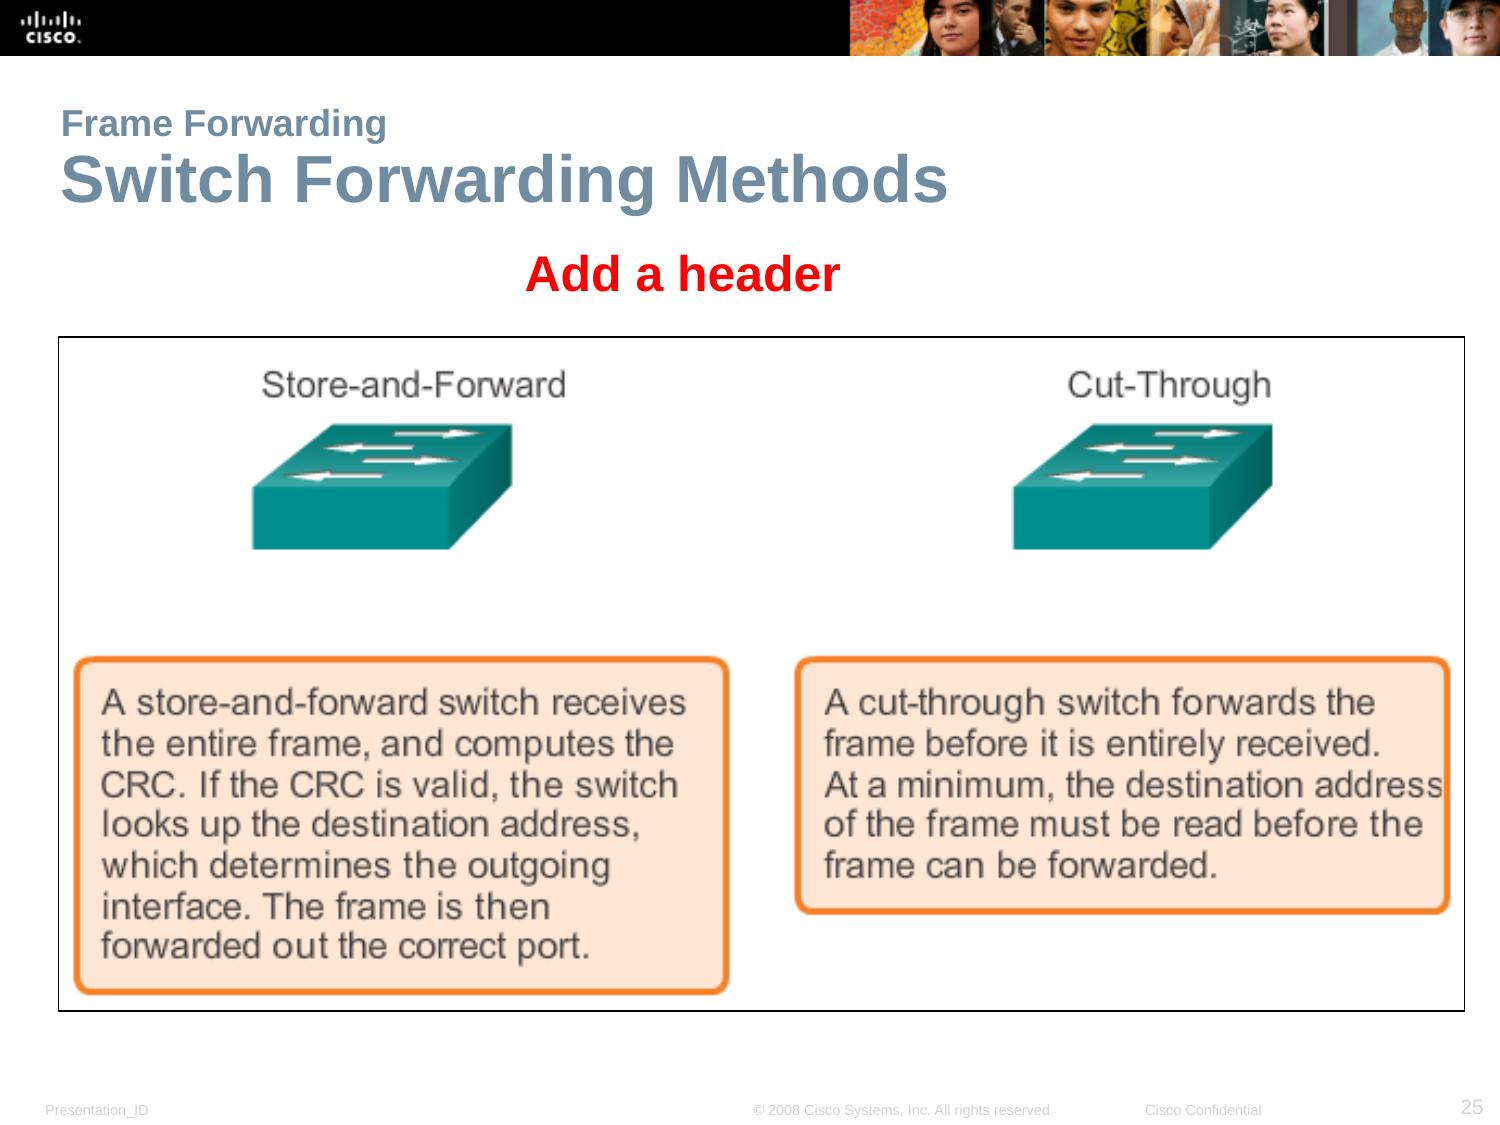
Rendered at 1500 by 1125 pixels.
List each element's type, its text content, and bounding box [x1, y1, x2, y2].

picture [0, 0, 1500, 56]
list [59, 337, 1464, 1011]
text_box Add a header [300, 240, 1066, 310]
title Frame Forwarding Switch Forwarding Methods [47, 85, 1384, 224]
